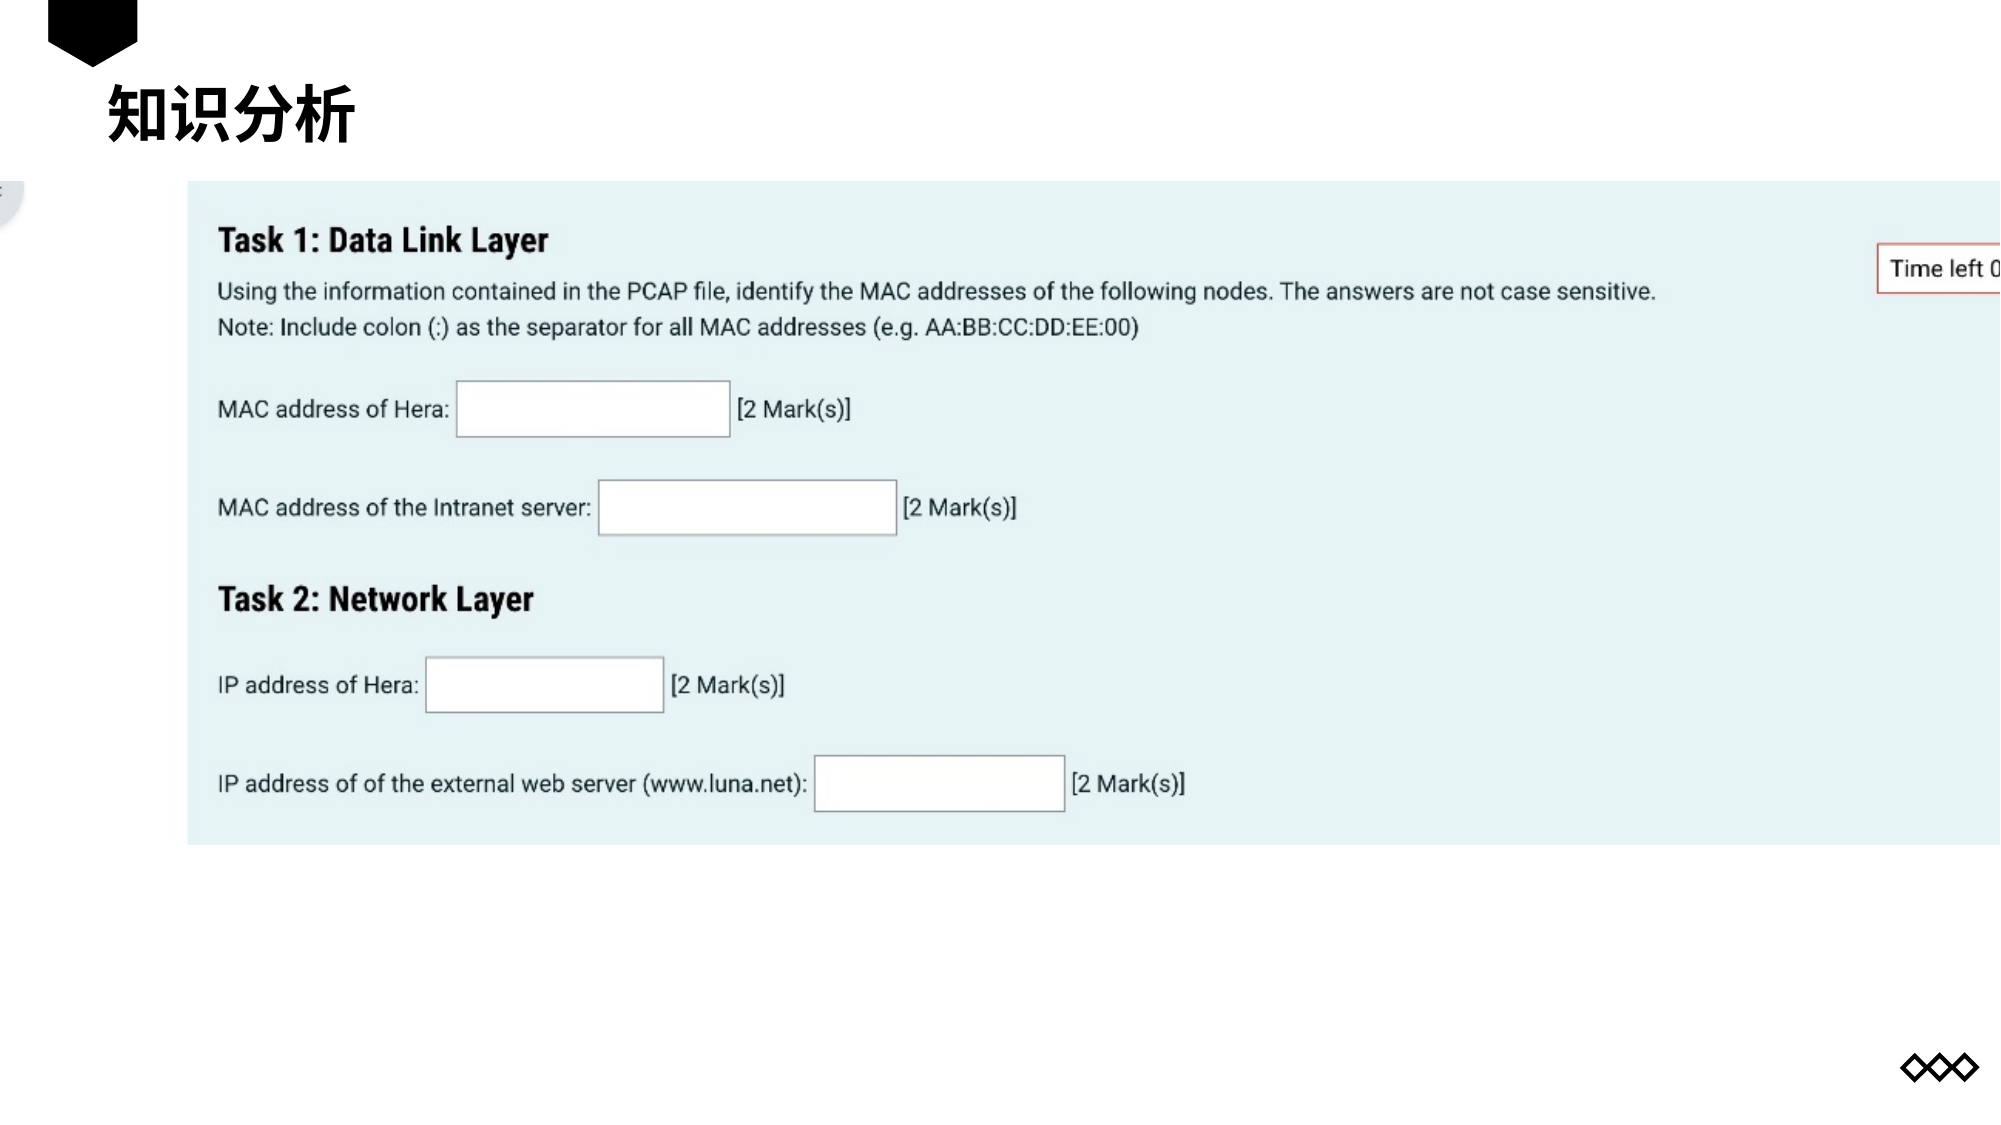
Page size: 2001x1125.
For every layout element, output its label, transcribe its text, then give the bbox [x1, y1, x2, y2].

text_box 知识分析 [92, 67, 1015, 158]
text_box [48, 0, 138, 67]
picture [0, 181, 2000, 845]
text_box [1902, 1054, 1977, 1081]
